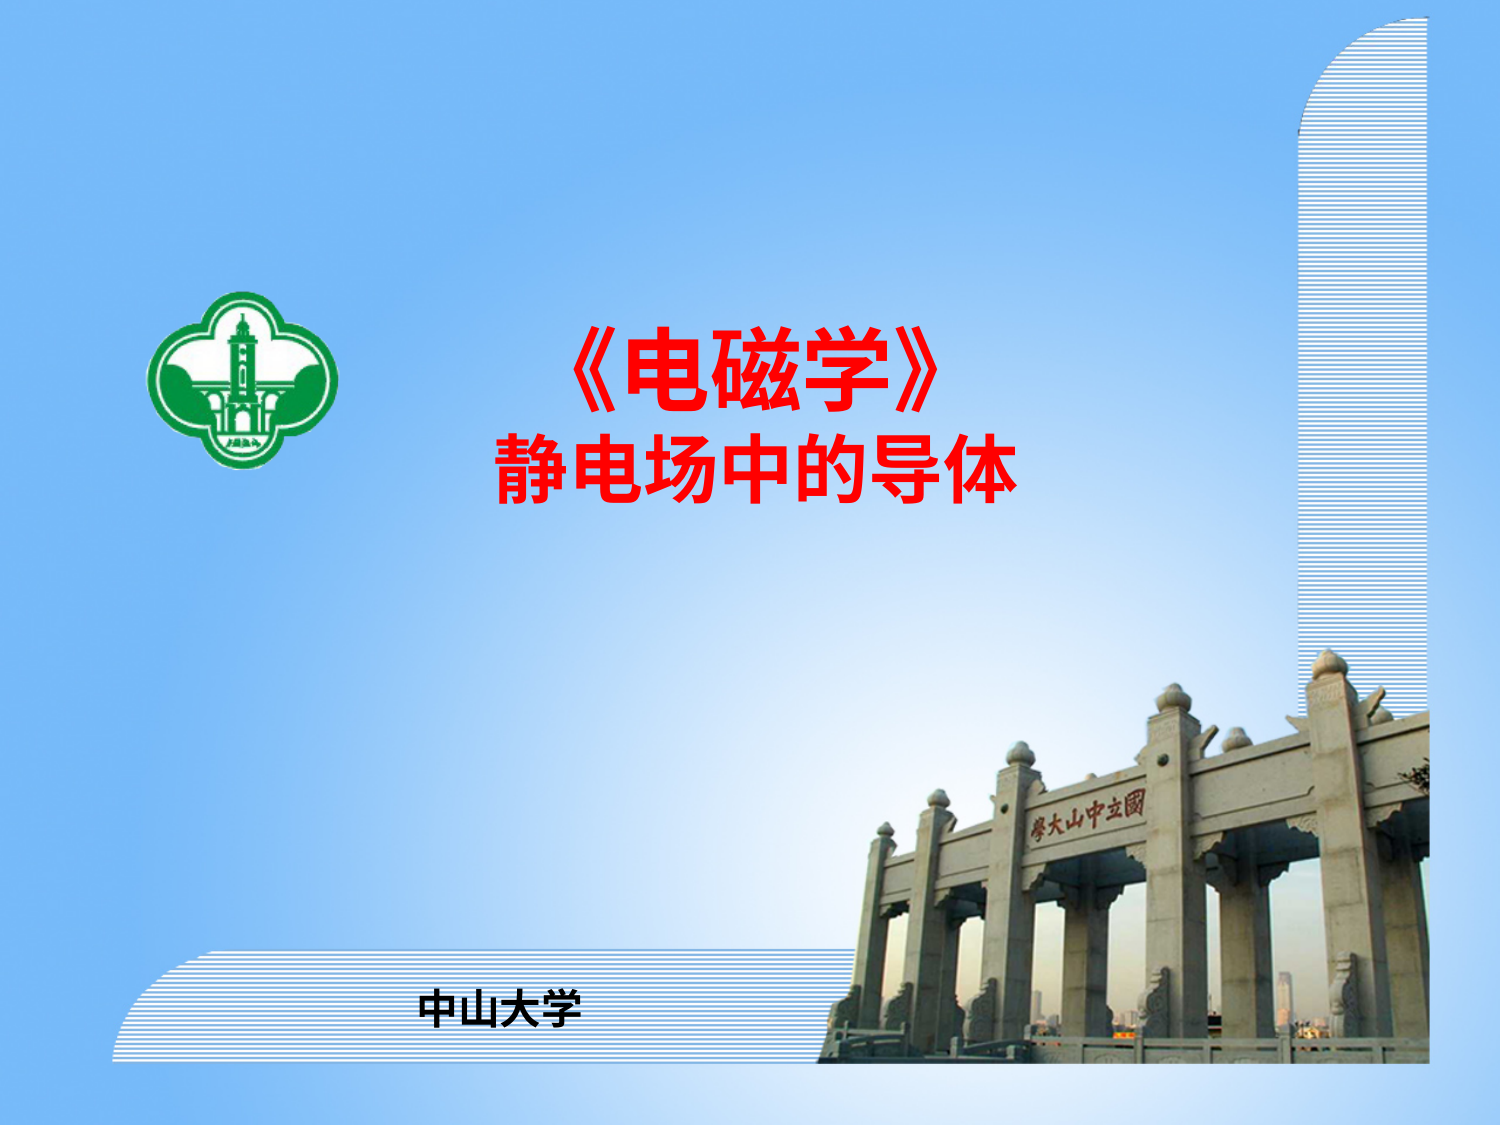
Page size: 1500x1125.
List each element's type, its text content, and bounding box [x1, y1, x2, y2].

footer 中山大学 [125, 975, 875, 1063]
picture [0, 0, 1500, 1125]
title 《电磁学》 静电场中的导体 [324, 324, 1188, 500]
